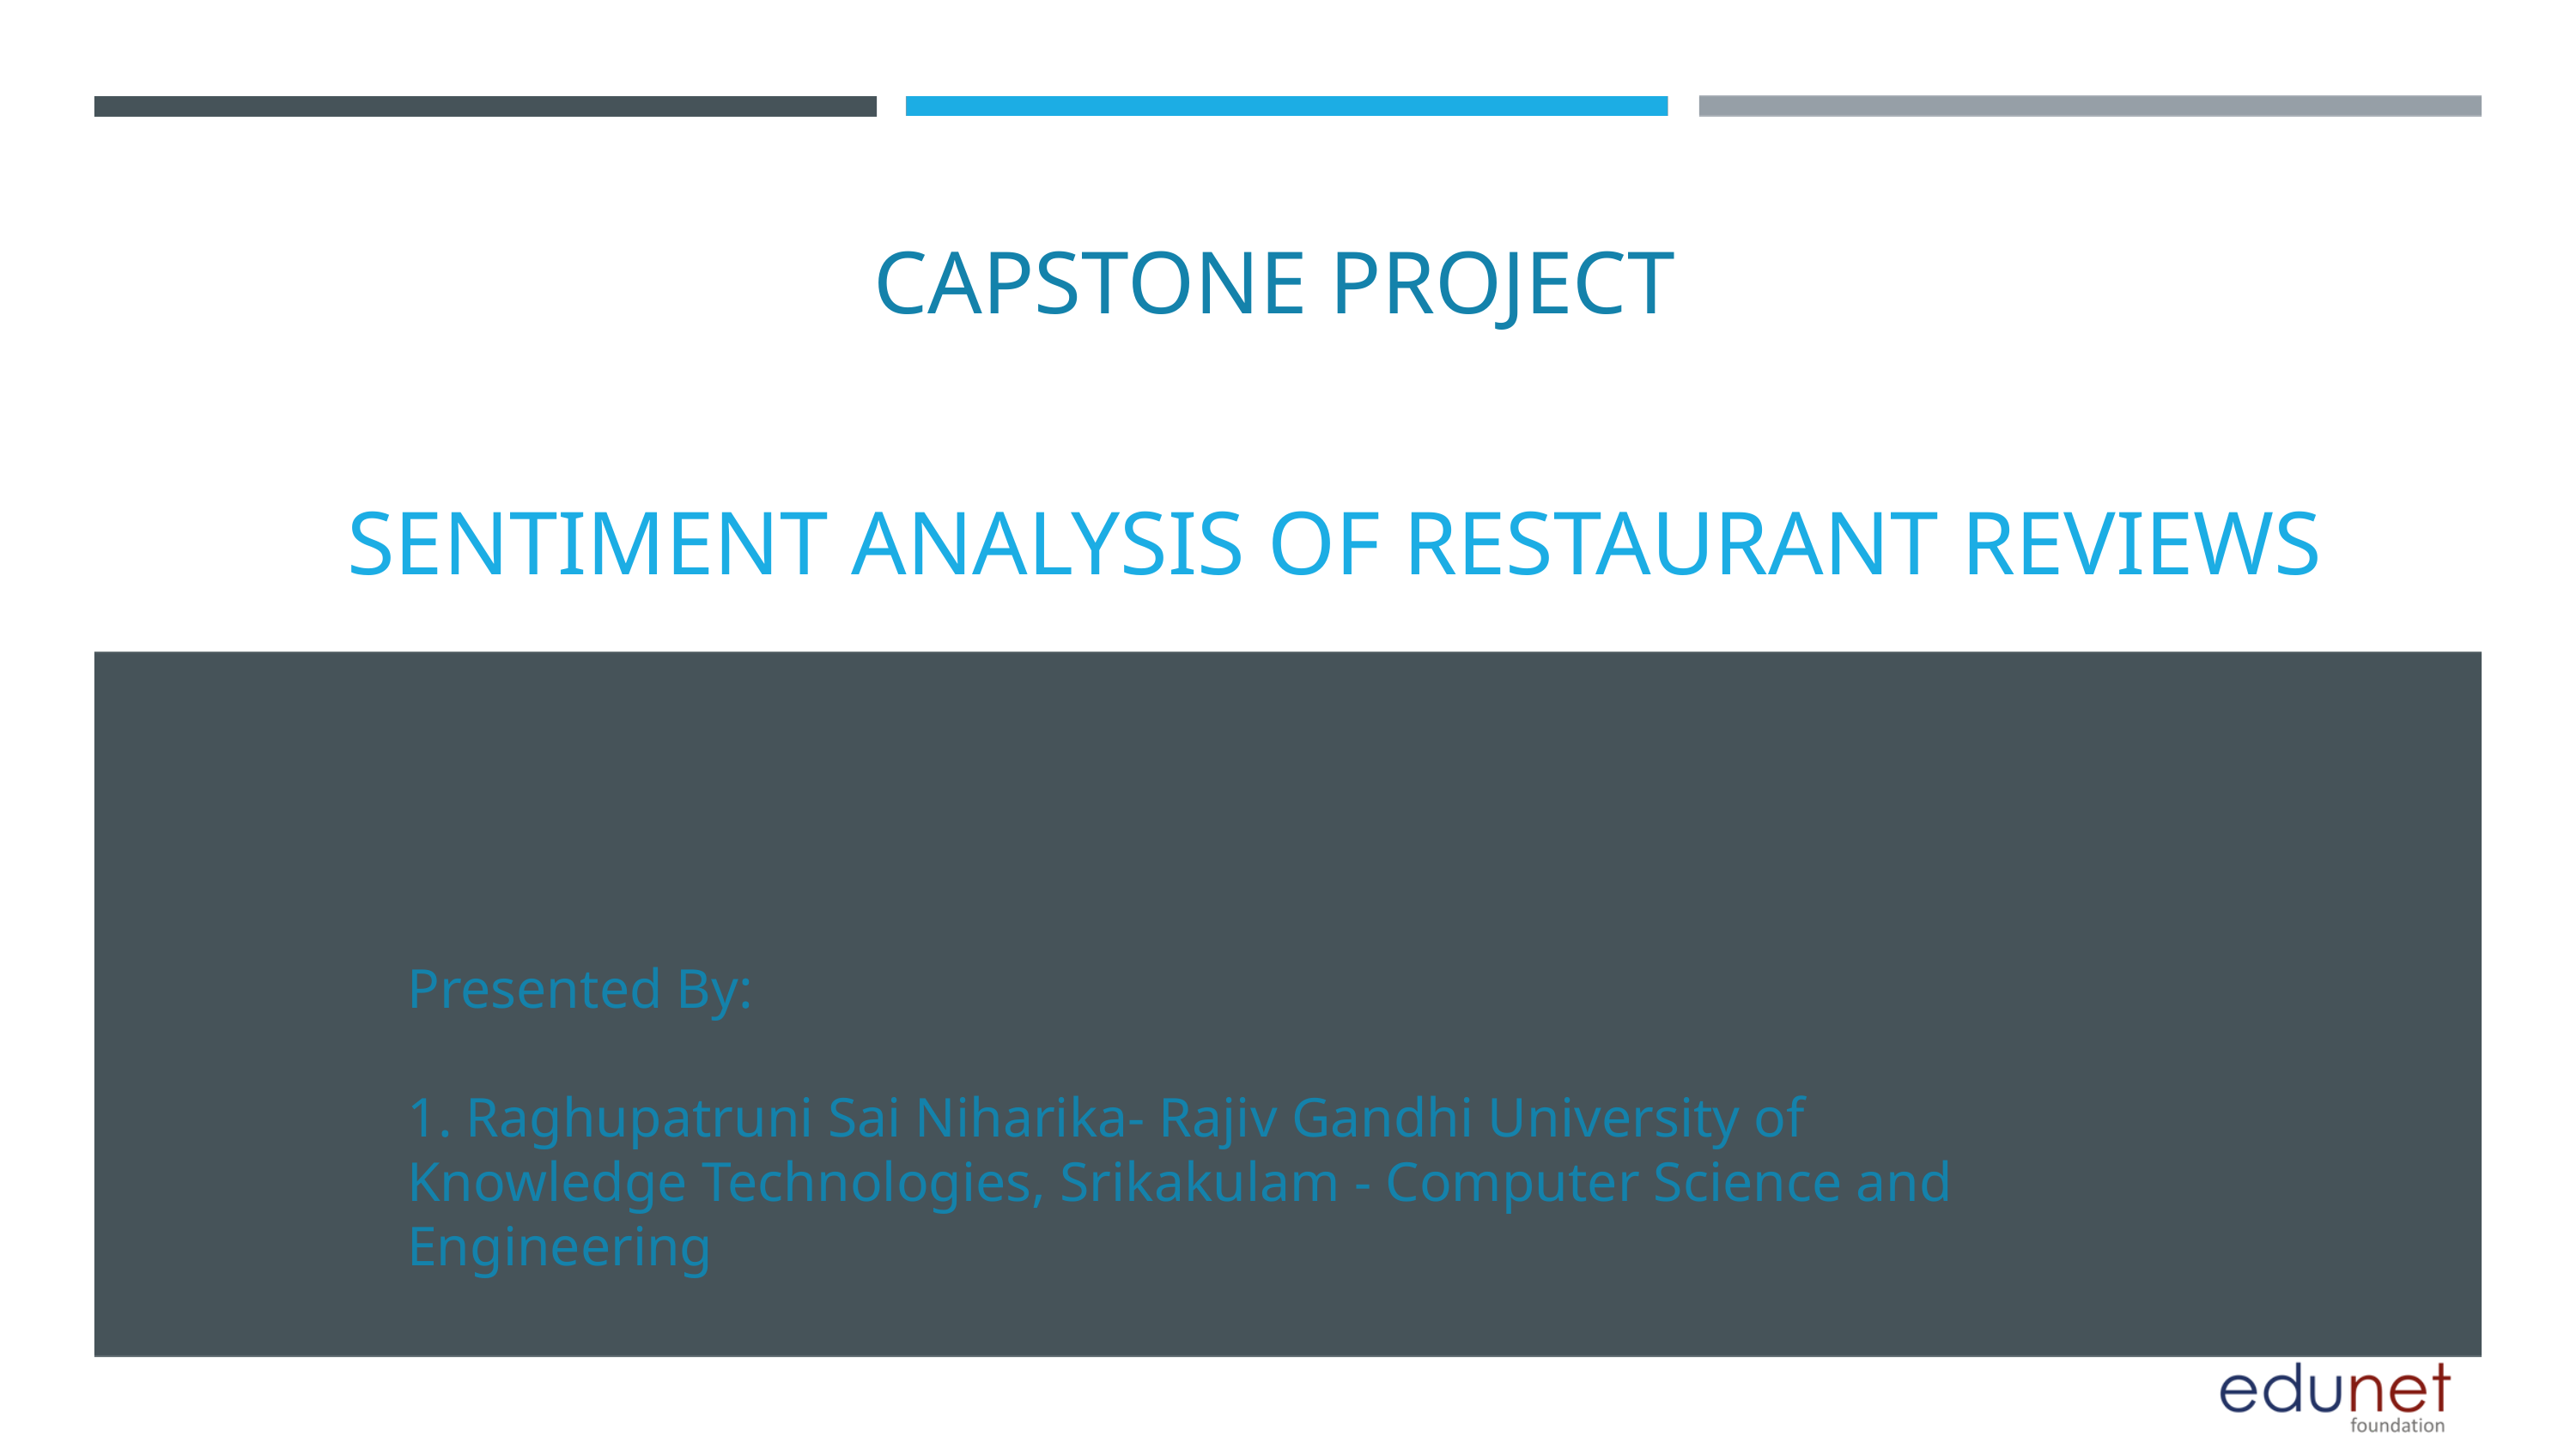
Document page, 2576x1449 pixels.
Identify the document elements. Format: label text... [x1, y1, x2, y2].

text_box [94, 96, 878, 117]
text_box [2215, 1359, 2454, 1438]
text_box [1698, 95, 2482, 117]
text_box CAPSTONE PROJECT [0, 227, 2576, 331]
text_box [94, 652, 2482, 1357]
text_box [896, 96, 1680, 117]
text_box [399, 947, 2084, 1294]
text_box SENTIMENT ANALYSIS OF RESTAURANT REVIEWS [187, 488, 2482, 593]
